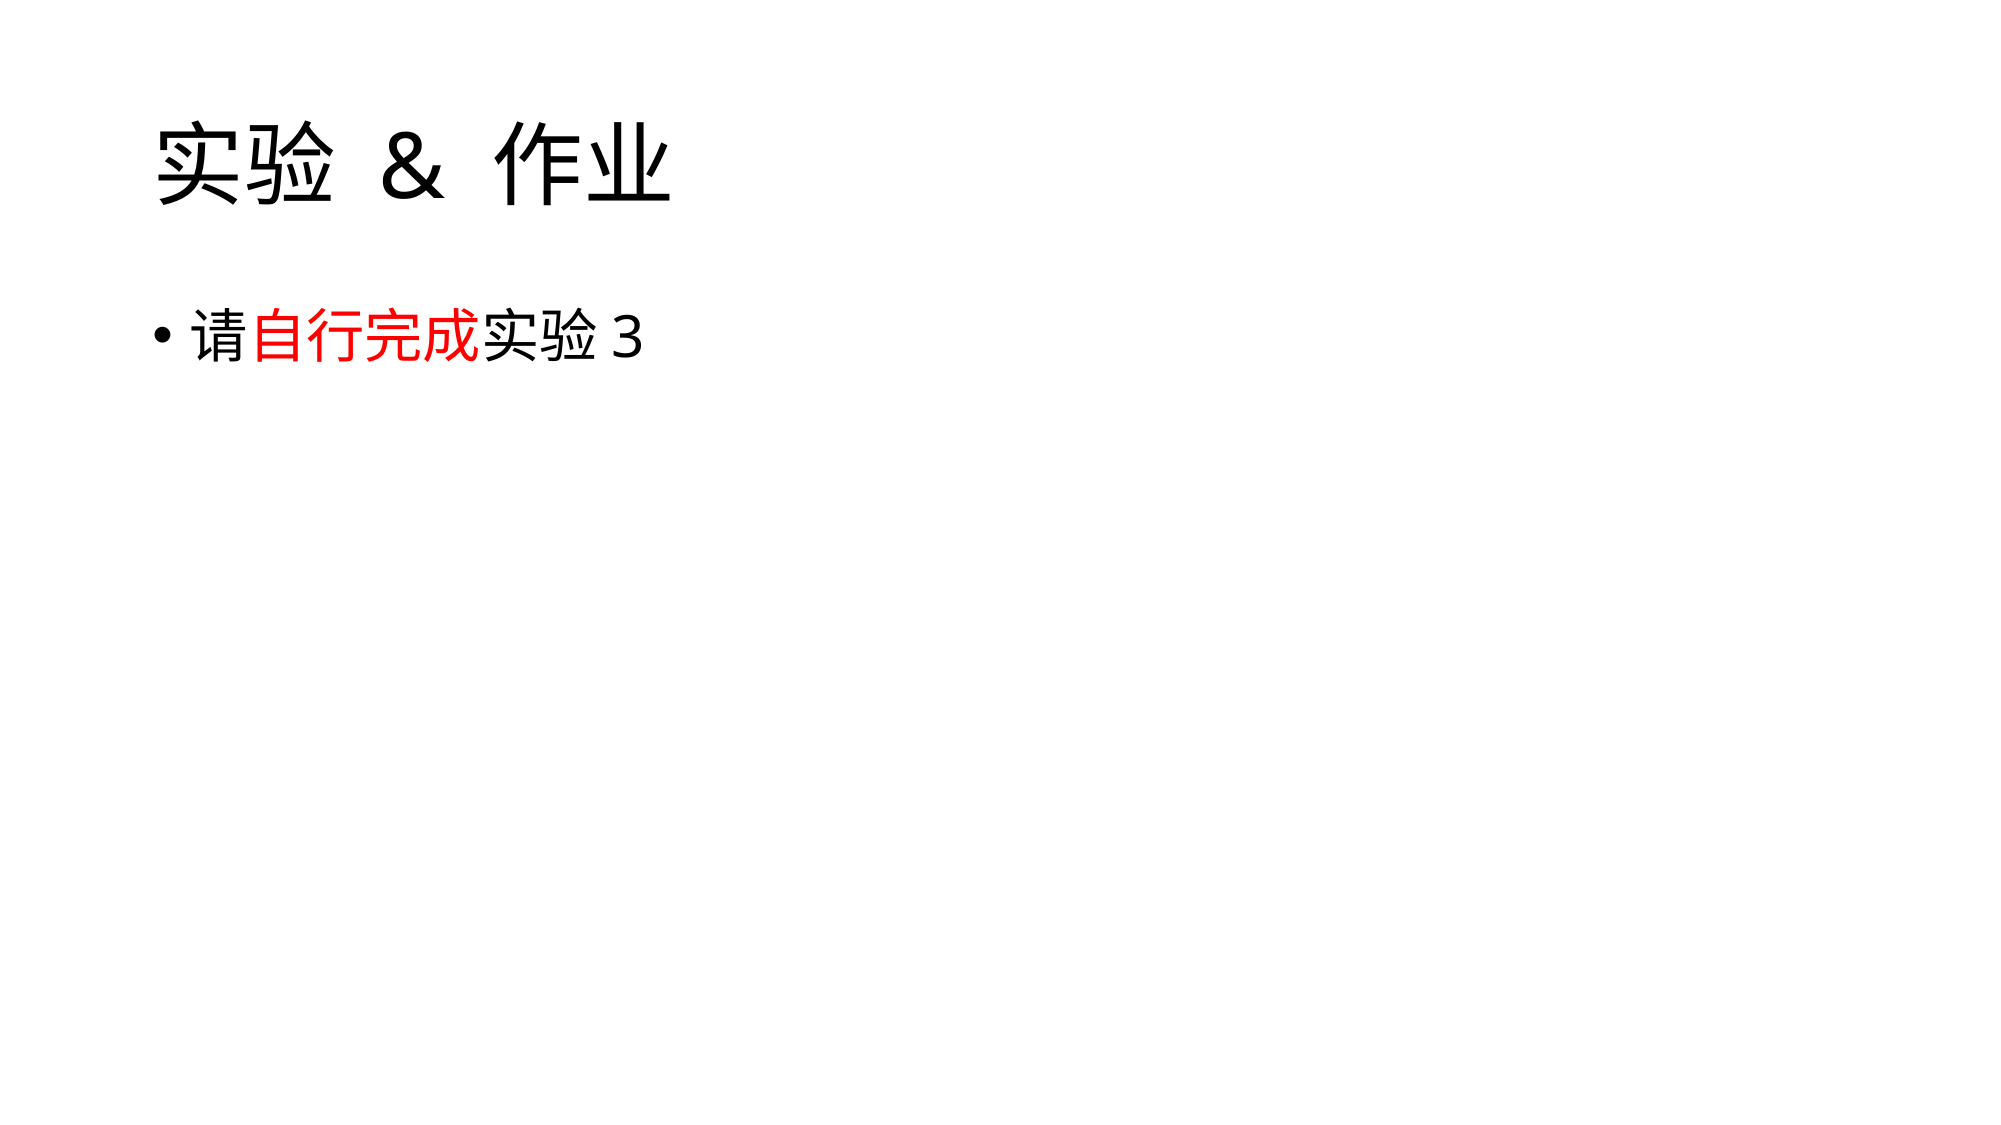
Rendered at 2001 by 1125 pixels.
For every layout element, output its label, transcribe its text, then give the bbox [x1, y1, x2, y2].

list 请自行完成实验3 [137, 299, 1863, 1014]
title 实验 & 作业 [137, 59, 1863, 278]
